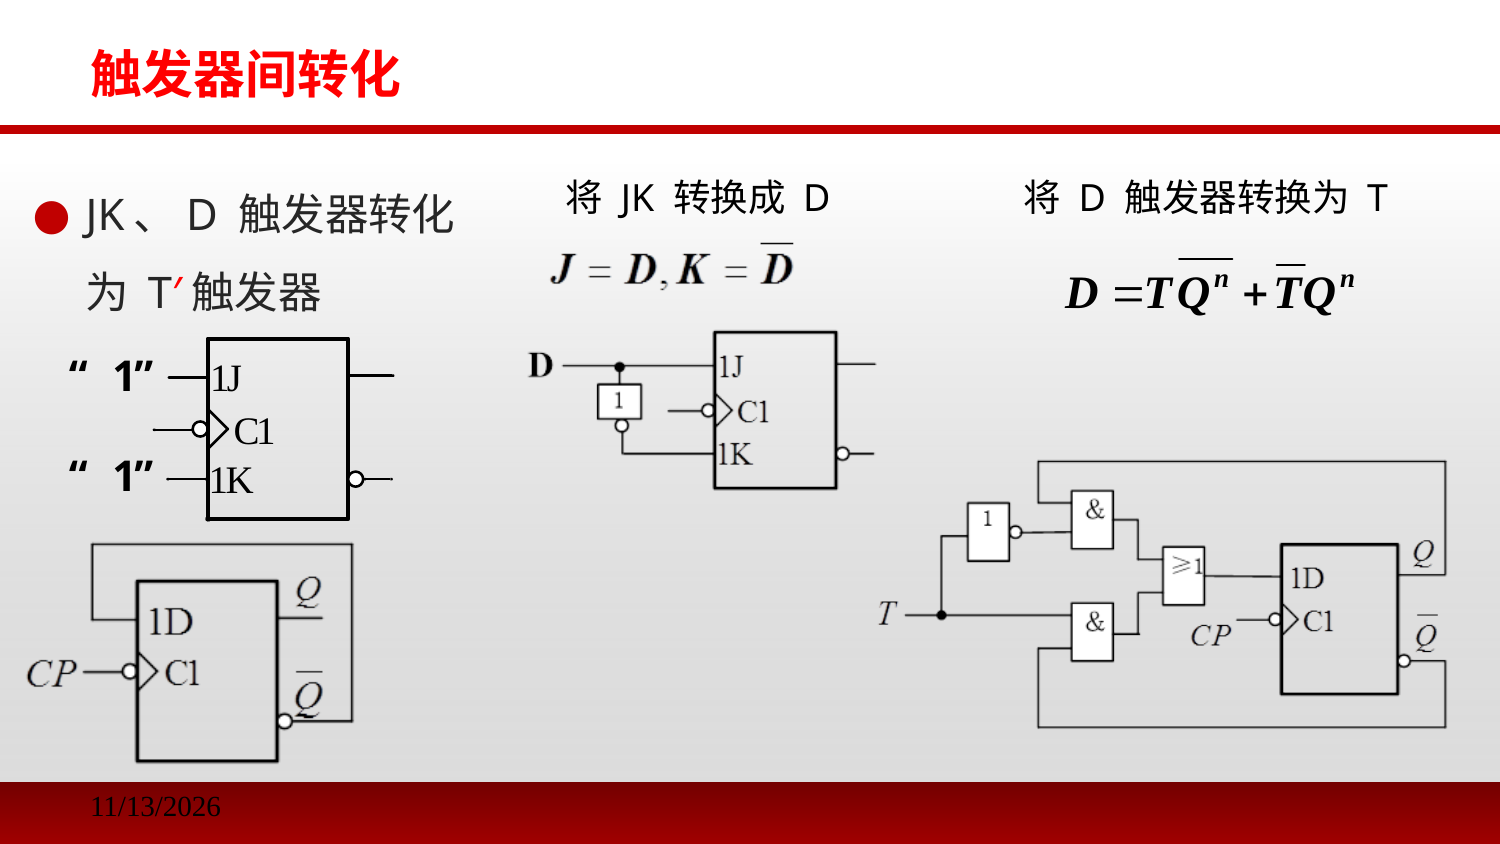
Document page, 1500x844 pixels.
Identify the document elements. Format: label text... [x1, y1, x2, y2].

title 触发器间转化 [75, 33, 1425, 112]
picture [17, 539, 359, 769]
text_box 将 D 触发器转换为 T [1008, 167, 1413, 227]
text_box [64, 332, 399, 526]
picture [543, 232, 804, 304]
slide_number [75, 782, 425, 827]
picture [525, 327, 1451, 733]
text_box 将 JK 转换成 D [551, 167, 856, 227]
footer [512, 782, 988, 827]
list JK、D 触发器转化为 T′触发器 [17, 153, 479, 328]
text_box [1055, 249, 1366, 328]
slide_number [1074, 782, 1425, 827]
